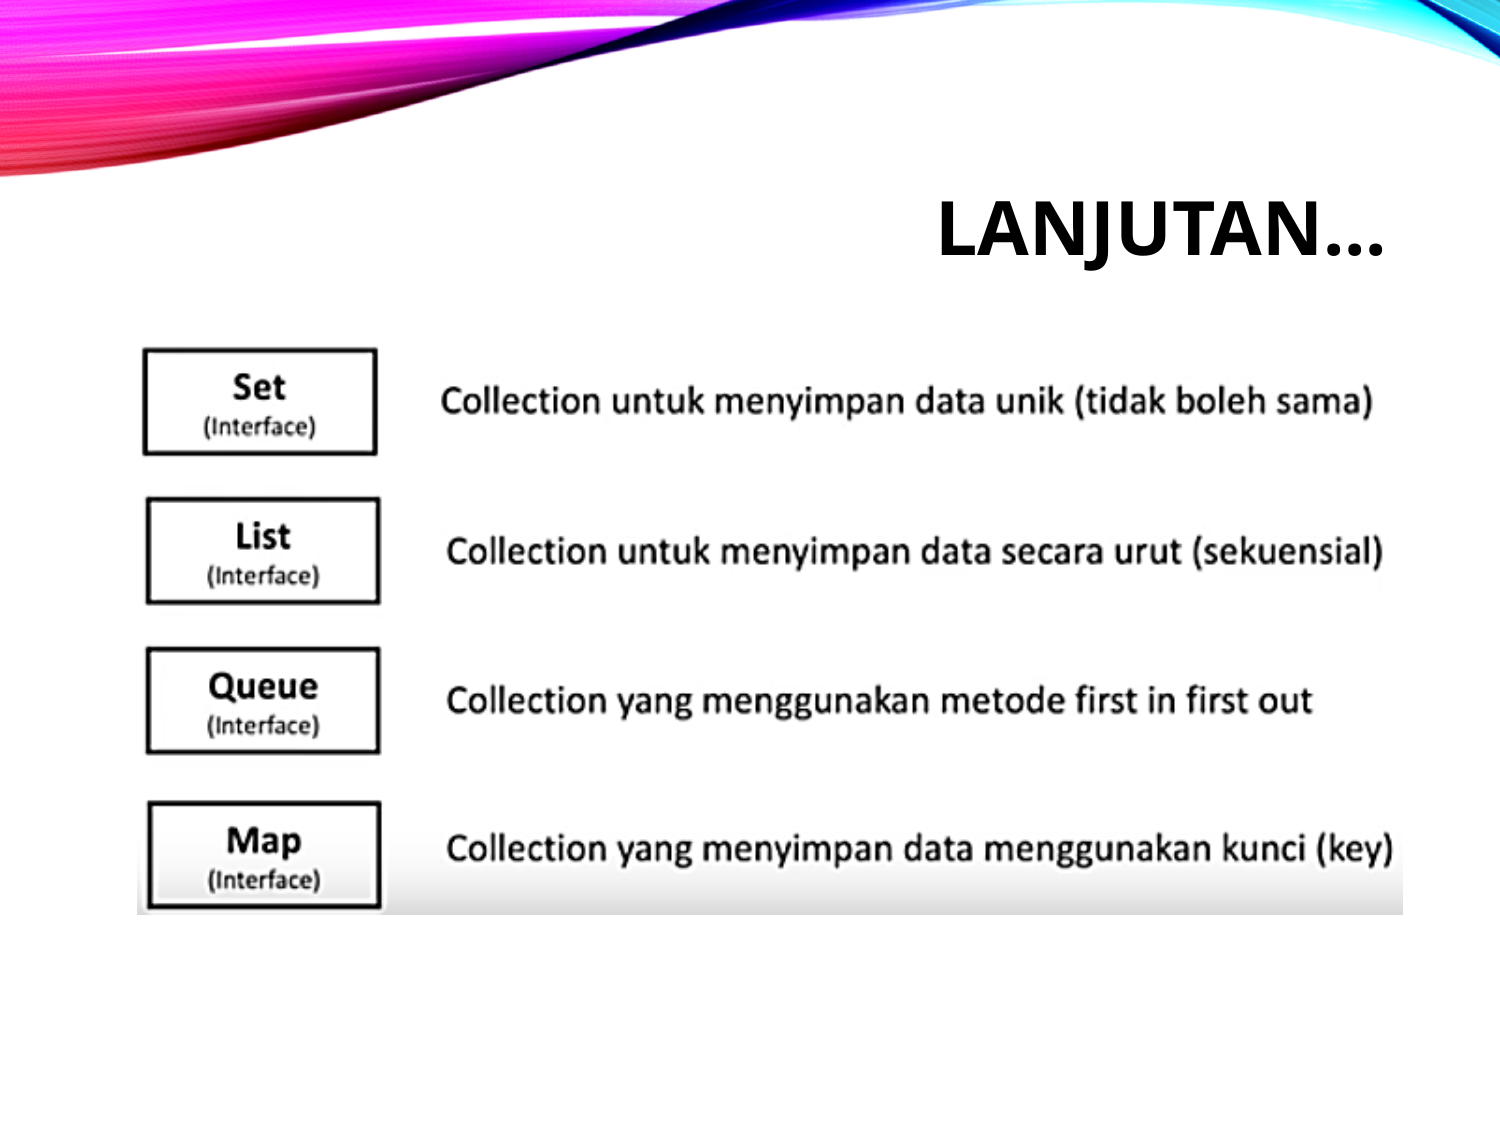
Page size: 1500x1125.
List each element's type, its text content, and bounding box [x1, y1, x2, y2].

picture [0, 0, 1500, 178]
title Lanjutan... [356, 125, 1403, 338]
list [137, 342, 1403, 915]
